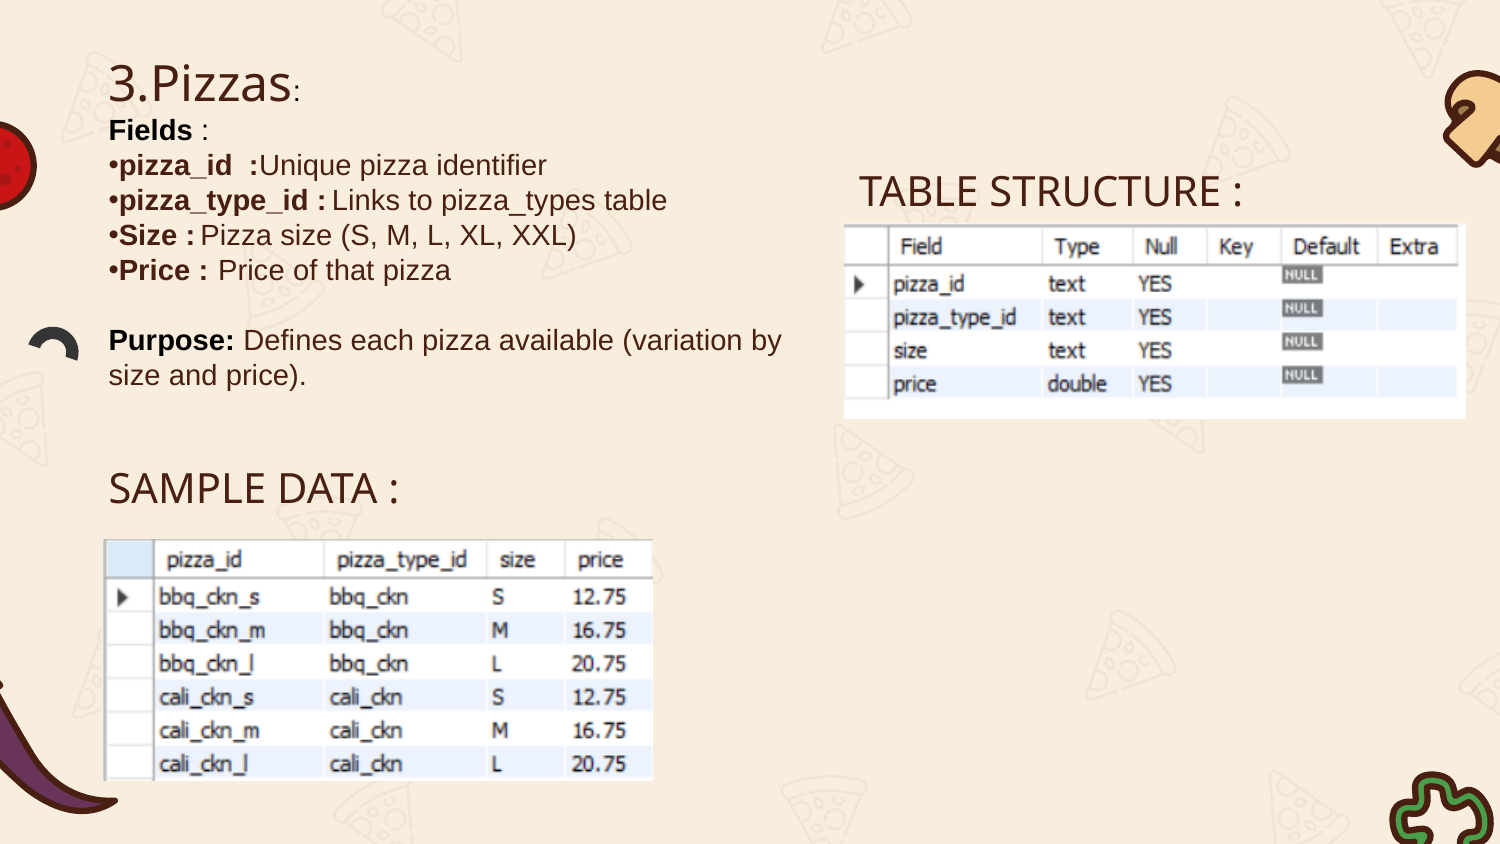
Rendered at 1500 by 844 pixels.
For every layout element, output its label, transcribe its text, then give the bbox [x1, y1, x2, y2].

text_box SAMPLE DATA : [93, 454, 524, 520]
picture [0, 0, 1500, 844]
text_box 3.Pizzas: Fields : pizza_id :Unique pizza identifier pizza_type_id : Links to pizza_types table Size : Pizza size (S, M, L, XL, XXL) Price : Price of that pizza Purpose: Defines each pizza available (variation by size and price). [93, 44, 806, 434]
picture [1408, 790, 1475, 844]
text_box TABLE STRUCTURE : [844, 157, 1275, 222]
